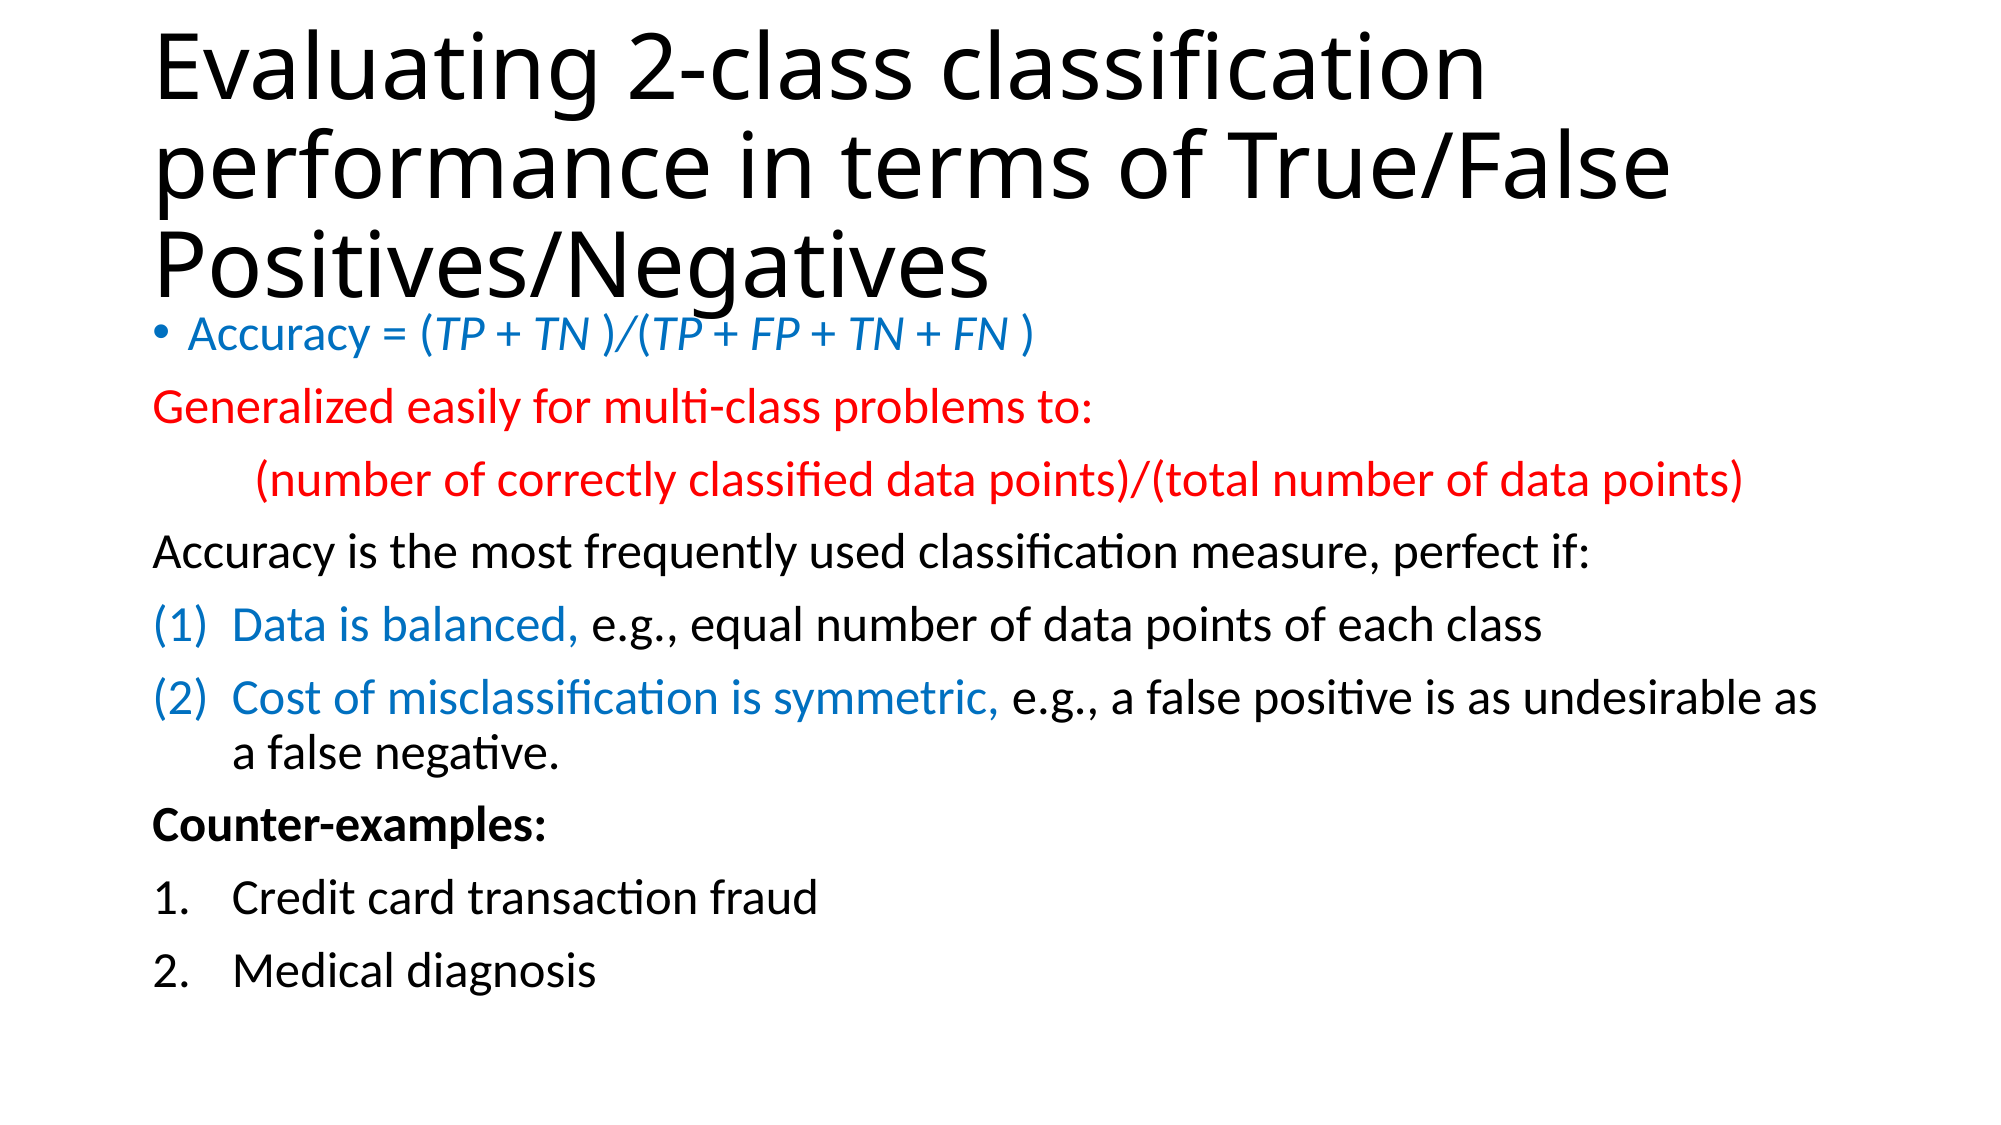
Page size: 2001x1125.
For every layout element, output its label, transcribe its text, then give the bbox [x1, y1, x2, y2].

title Evaluating 2-class classification performance in terms of True/False Positives/Negatives [137, 59, 1863, 278]
list Accuracy = (TP + TN )/(TP + FP + TN + FN ) Generalized easily for multi-class problems to: (number of correctly classified data points)/(total number of data points) Accuracy is the most frequently used classification measure, perfect if: Data is balanced, e.g., equal number of data points of each class Cost of misclassification is symmetric, e.g., a false positive is as undesirable as a false negative. Counter-examples: Credit card transaction fraud Medical diagnosis [137, 299, 1863, 1014]
